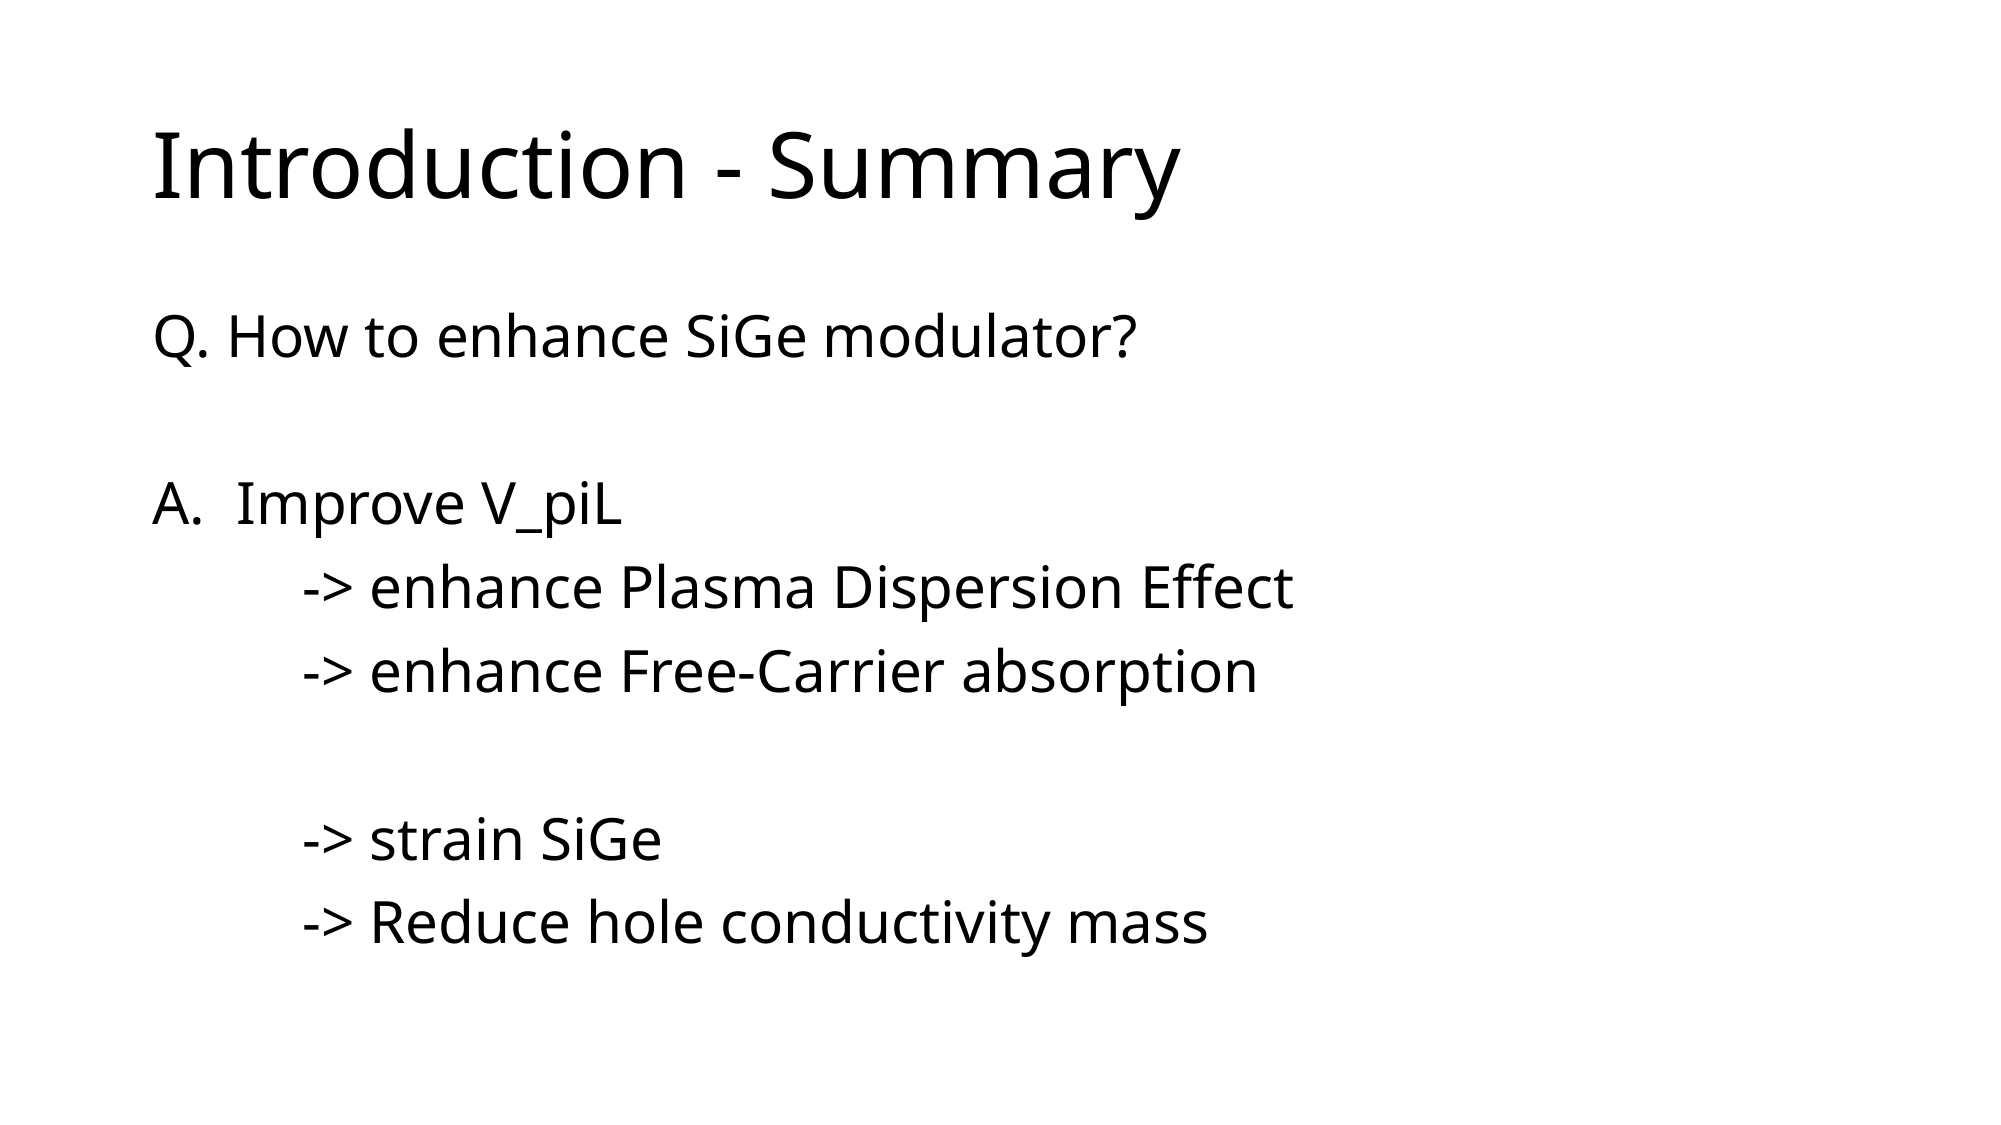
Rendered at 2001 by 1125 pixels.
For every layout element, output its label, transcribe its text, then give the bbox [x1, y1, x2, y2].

list Q. How to enhance SiGe modulator? Improve V_piL -> enhance Plasma Dispersion Effect -> enhance Free-Carrier absorption -> strain SiGe -> Reduce hole conductivity mass [137, 299, 1863, 1014]
title Introduction - Summary [137, 59, 1863, 278]
